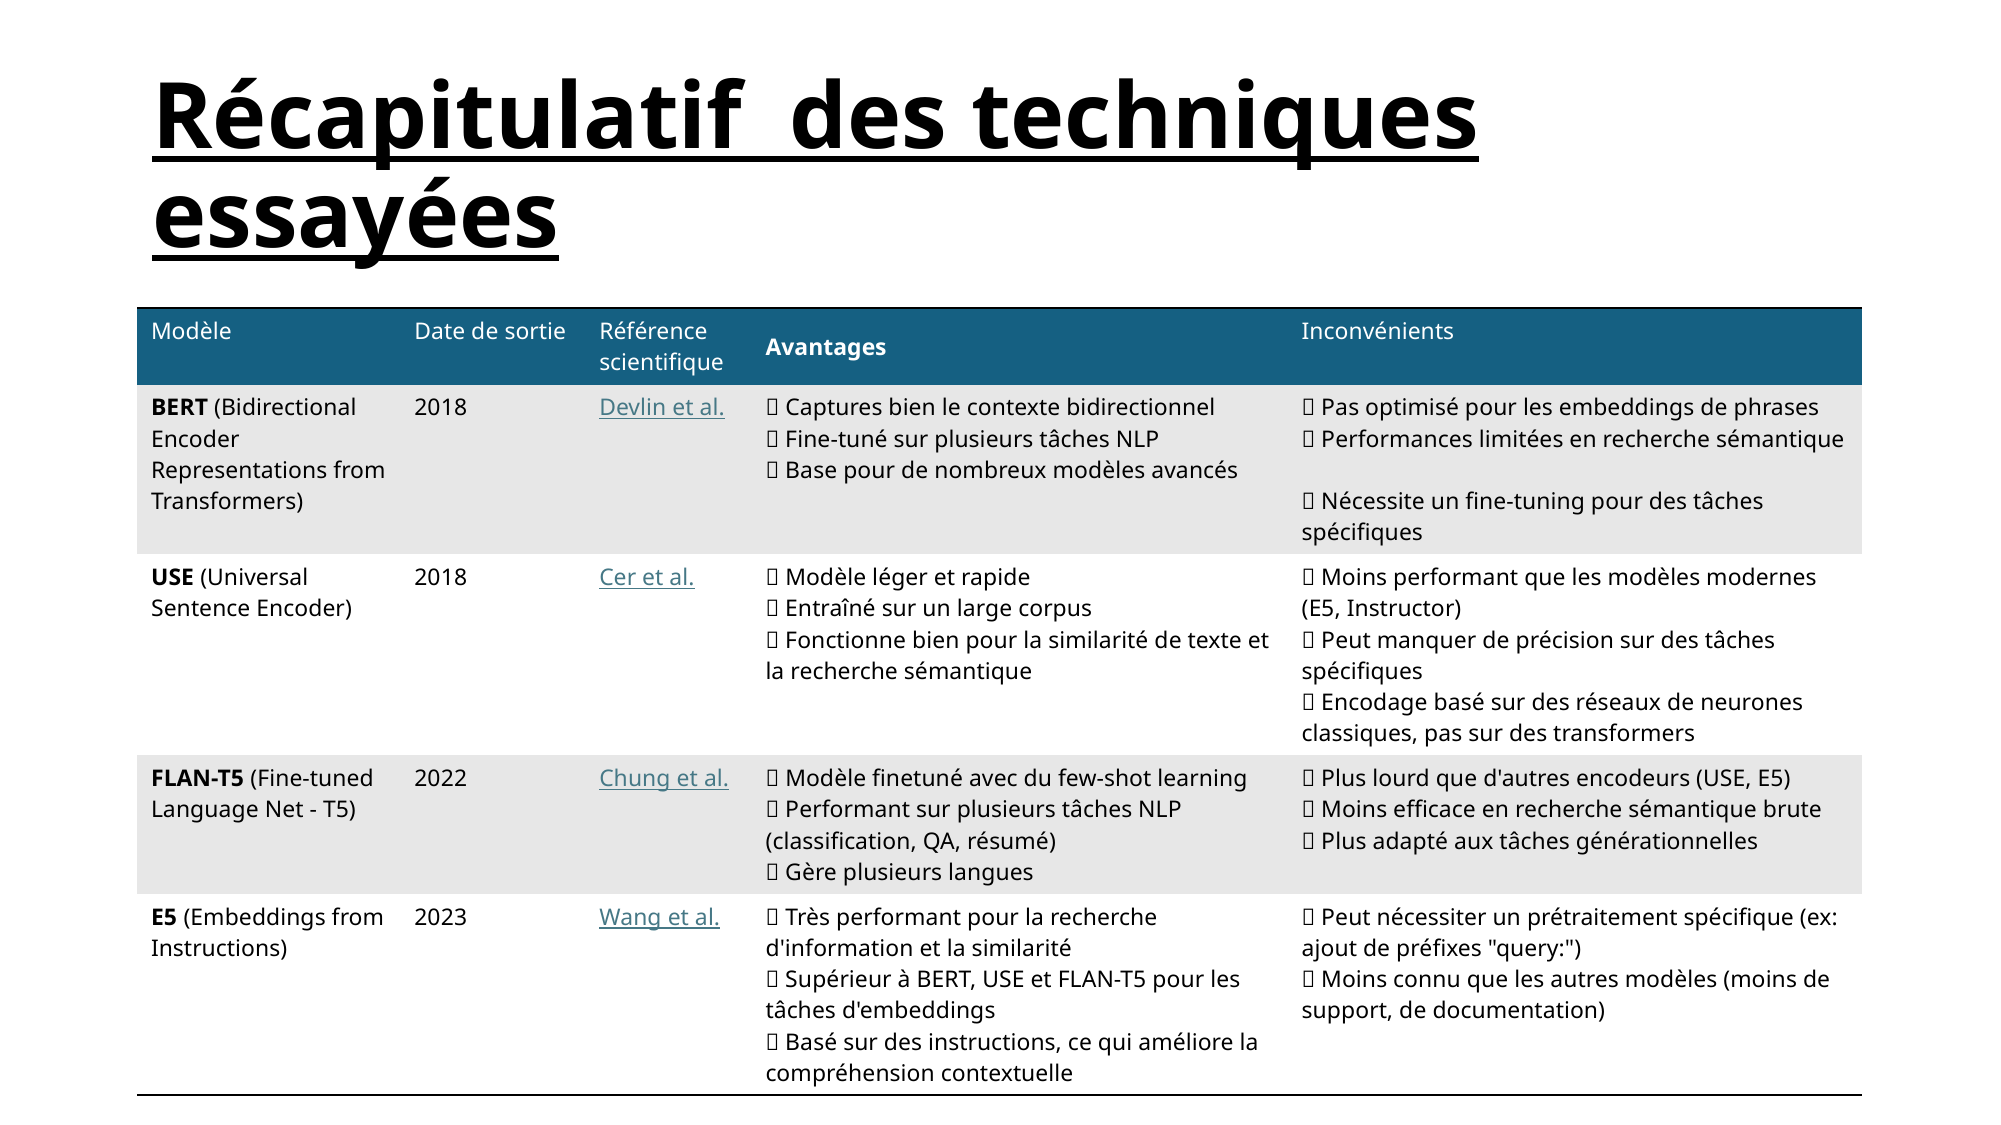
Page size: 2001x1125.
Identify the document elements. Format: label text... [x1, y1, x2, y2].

table_cell USE (Universal Sentence Encoder) [137, 554, 401, 755]
table_cell ❌ Peut nécessiter un prétraitement spécifique (ex: ajout de préfixes "query:") ❌ Moins connu que les autres modèles (moins de support, de documentation) [1288, 894, 1862, 1094]
table_cell ❌ Plus lourd que d'autres encodeurs (USE, E5) ❌ Moins efficace en recherche sémantique brute ❌ Plus adapté aux tâches générationnelles [1288, 755, 1862, 894]
table_cell 2018 [401, 554, 586, 755]
slide_number 6 [1412, 1042, 1863, 1103]
table_cell Devlin et al. [586, 385, 752, 554]
table_cell ✅ Modèle finetuné avec du few-shot learning ✅ Performant sur plusieurs tâches NLP (classification, QA, résumé) ✅ Gère plusieurs langues [752, 755, 1288, 894]
table_cell Cer et al. [586, 554, 752, 755]
table_header Avantages [752, 309, 1288, 385]
footer P8_Openclassrooms_2025 [662, 1096, 1338, 1103]
table_header Inconvénients [1288, 309, 1862, 385]
table_cell ❌ Moins performant que les modèles modernes (E5, Instructor) ❌ Peut manquer de précision sur des tâches spécifiques ❌ Encodage basé sur des réseaux de neurones classiques, pas sur des transformers [1288, 554, 1862, 755]
table_cell E5 (Embeddings from Instructions) [137, 894, 401, 1094]
table_cell ✅ Modèle léger et rapide ✅ Entraîné sur un large corpus ✅ Fonctionne bien pour la similarité de texte et la recherche sémantique [752, 554, 1288, 755]
table_cell ❌ Pas optimisé pour les embeddings de phrases ❌ Performances limitées en recherche sémantique ❌ Nécessite un fine-tuning pour des tâches spécifiques [1288, 385, 1862, 554]
table_cell 2023 [401, 894, 586, 1094]
table_cell 2018 [401, 385, 586, 554]
title Récapitulatif des techniques essayées [137, 59, 1863, 278]
table_cell FLAN-T5 (Fine-tuned Language Net - T5) [137, 755, 401, 894]
table_cell ✅ Captures bien le contexte bidirectionnel ✅ Fine-tuné sur plusieurs tâches NLP ✅ Base pour de nombreux modèles avancés [752, 385, 1288, 554]
table_cell Chung et al. [586, 755, 752, 894]
table_cell Wang et al. [586, 894, 752, 1094]
table_header Date de sortie [401, 309, 586, 385]
table_cell 2022 [401, 755, 586, 894]
table_header Référence scientifique [586, 309, 752, 385]
table_cell BERT (Bidirectional Encoder Representations from Transformers) [137, 385, 401, 554]
table_header Modèle [137, 309, 401, 385]
table_cell ✅ Très performant pour la recherche d'information et la similarité ✅ Supérieur à BERT, USE et FLAN-T5 pour les tâches d'embeddings ✅ Basé sur des instructions, ce qui améliore la compréhension contextuelle [752, 894, 1288, 1094]
